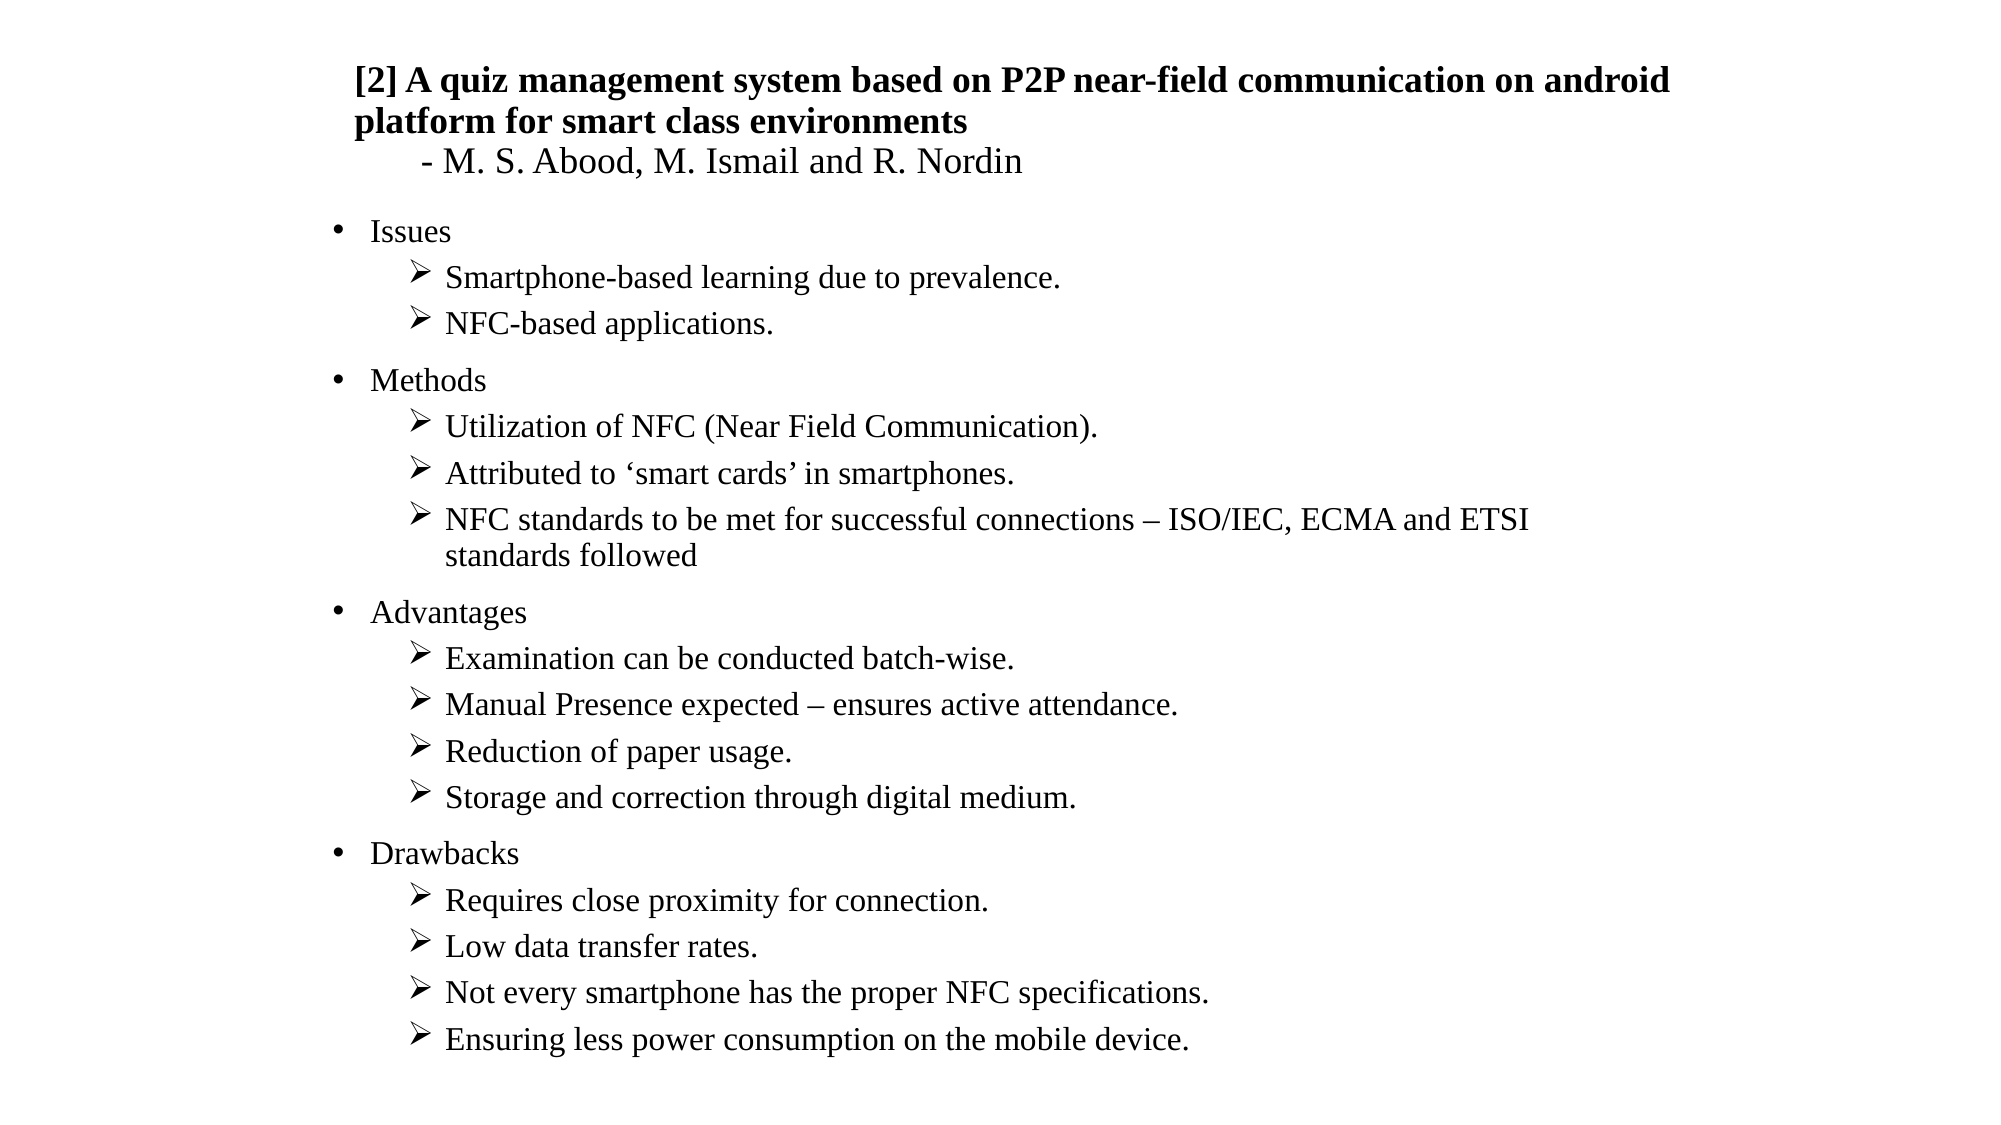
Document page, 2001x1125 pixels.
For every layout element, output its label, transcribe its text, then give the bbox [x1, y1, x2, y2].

list Issues Smartphone-based learning due to prevalence. NFC-based applications. Methods Utilization of NFC (Near Field Communication). Attributed to ‘smart cards’ in smartphones. NFC standards to be met for successful connections – ISO/IEC, ECMA and ETSI standards followed Advantages Examination can be conducted batch-wise. Manual Presence expected – ensures active attendance. Reduction of paper usage. Storage and correction through digital medium. Drawbacks Requires close proximity for connection. Low data transfer rates. Not every smartphone has the proper NFC specifications. Ensuring less power consumption on the mobile device. [317, 206, 1618, 1089]
title [2] A quiz management system based on P2P near-field communication on android platform for smart class environments - M. S. Abood, M. Ismail and R. Nordin [339, 52, 1720, 236]
